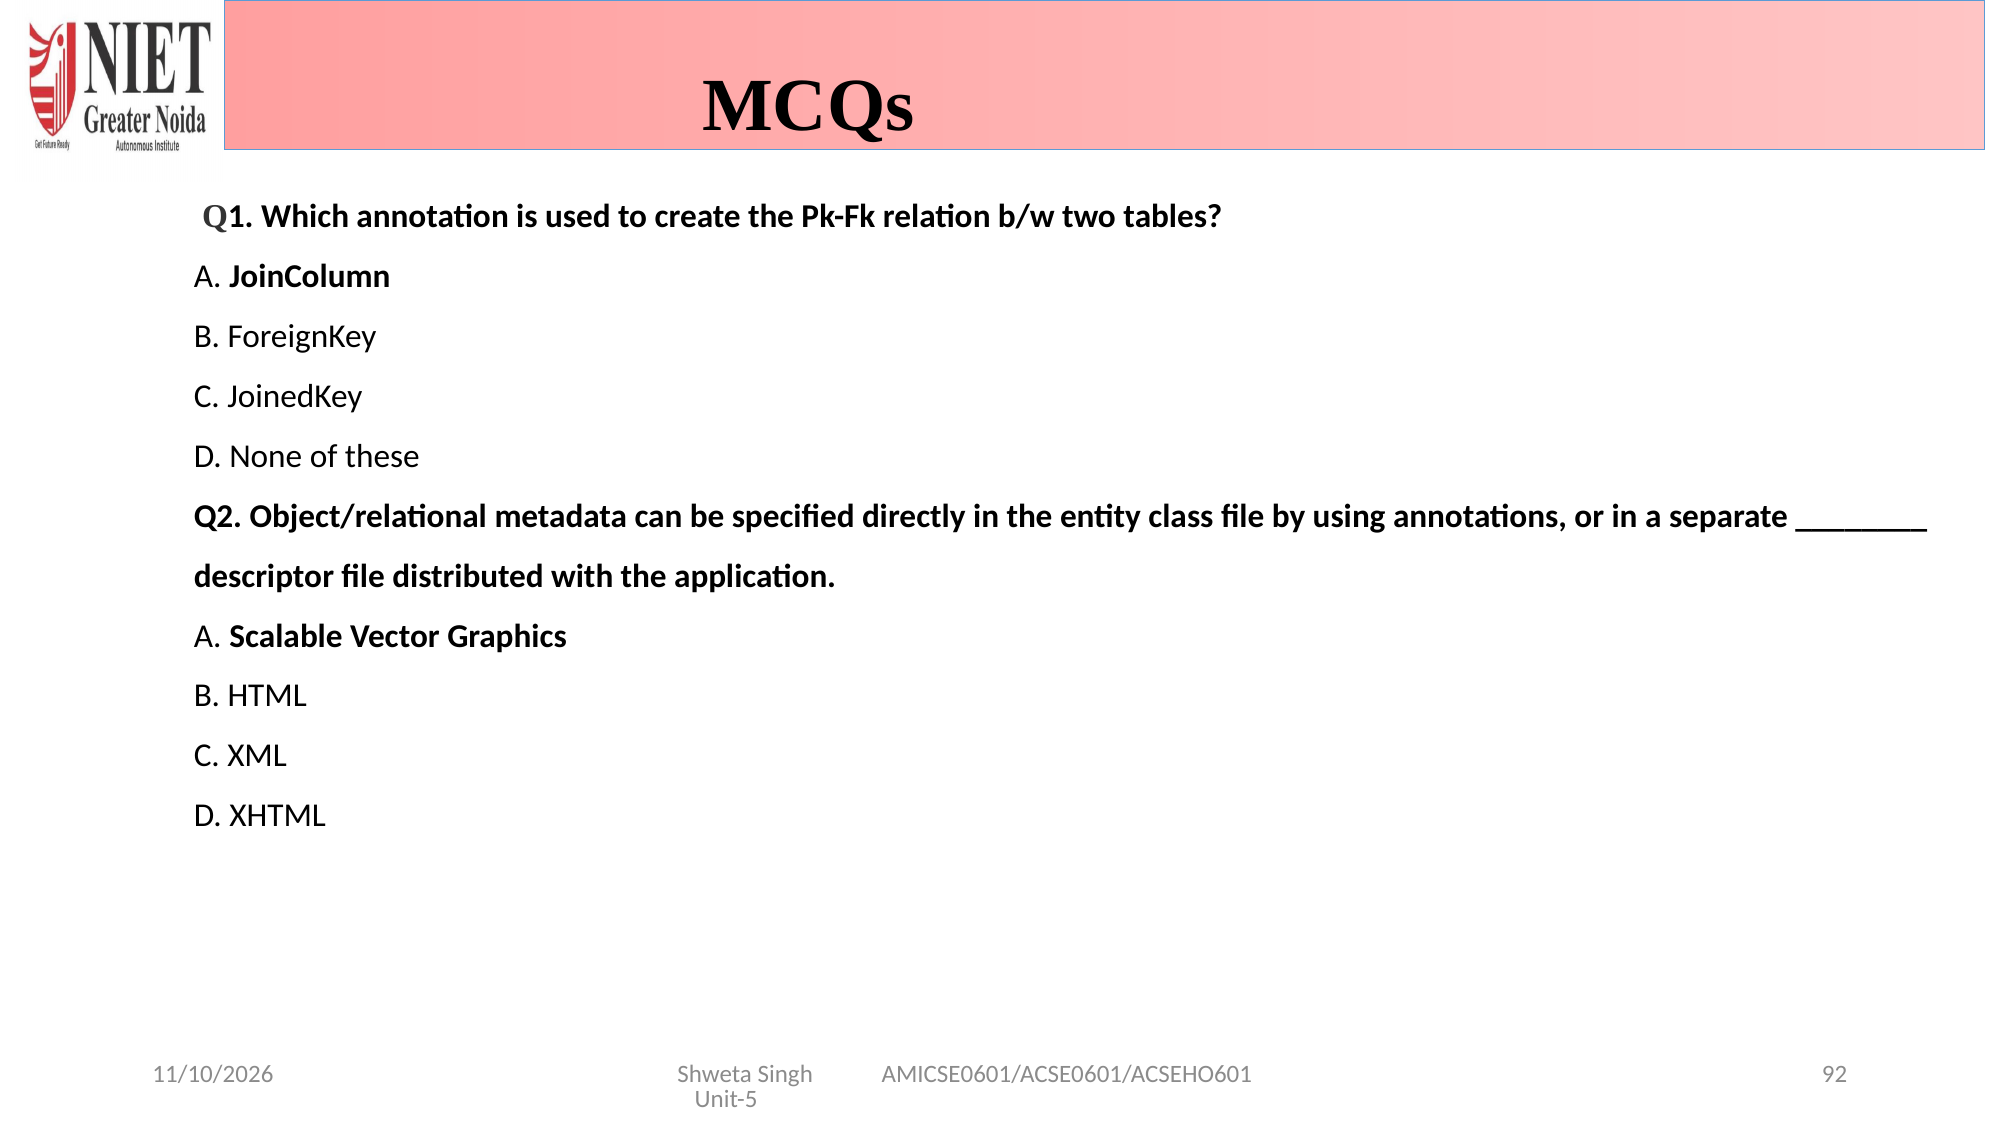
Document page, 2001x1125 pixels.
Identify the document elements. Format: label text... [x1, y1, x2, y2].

footer Shweta Singh AMICSE0601/ACSE0601/ACSEHO601 Unit-5 [662, 1042, 1338, 1103]
slide_number 92 [1412, 1042, 1863, 1103]
text_box MCQs [687, 48, 1687, 153]
text_box Q1. Which annotation is used to create the Pk-Fk relation b/w two tables? A. JoinColumn B. ForeignKey C. JoinedKey D. None of these Q2. Object/relational metadata can be specified directly in the entity class file by using annotations, or in a separate ________ descriptor file distributed with the application. A. Scalable Vector Graphics B. HTML C. XML D. XHTML [179, 167, 1988, 881]
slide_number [137, 1042, 588, 1103]
picture [15, 0, 225, 182]
